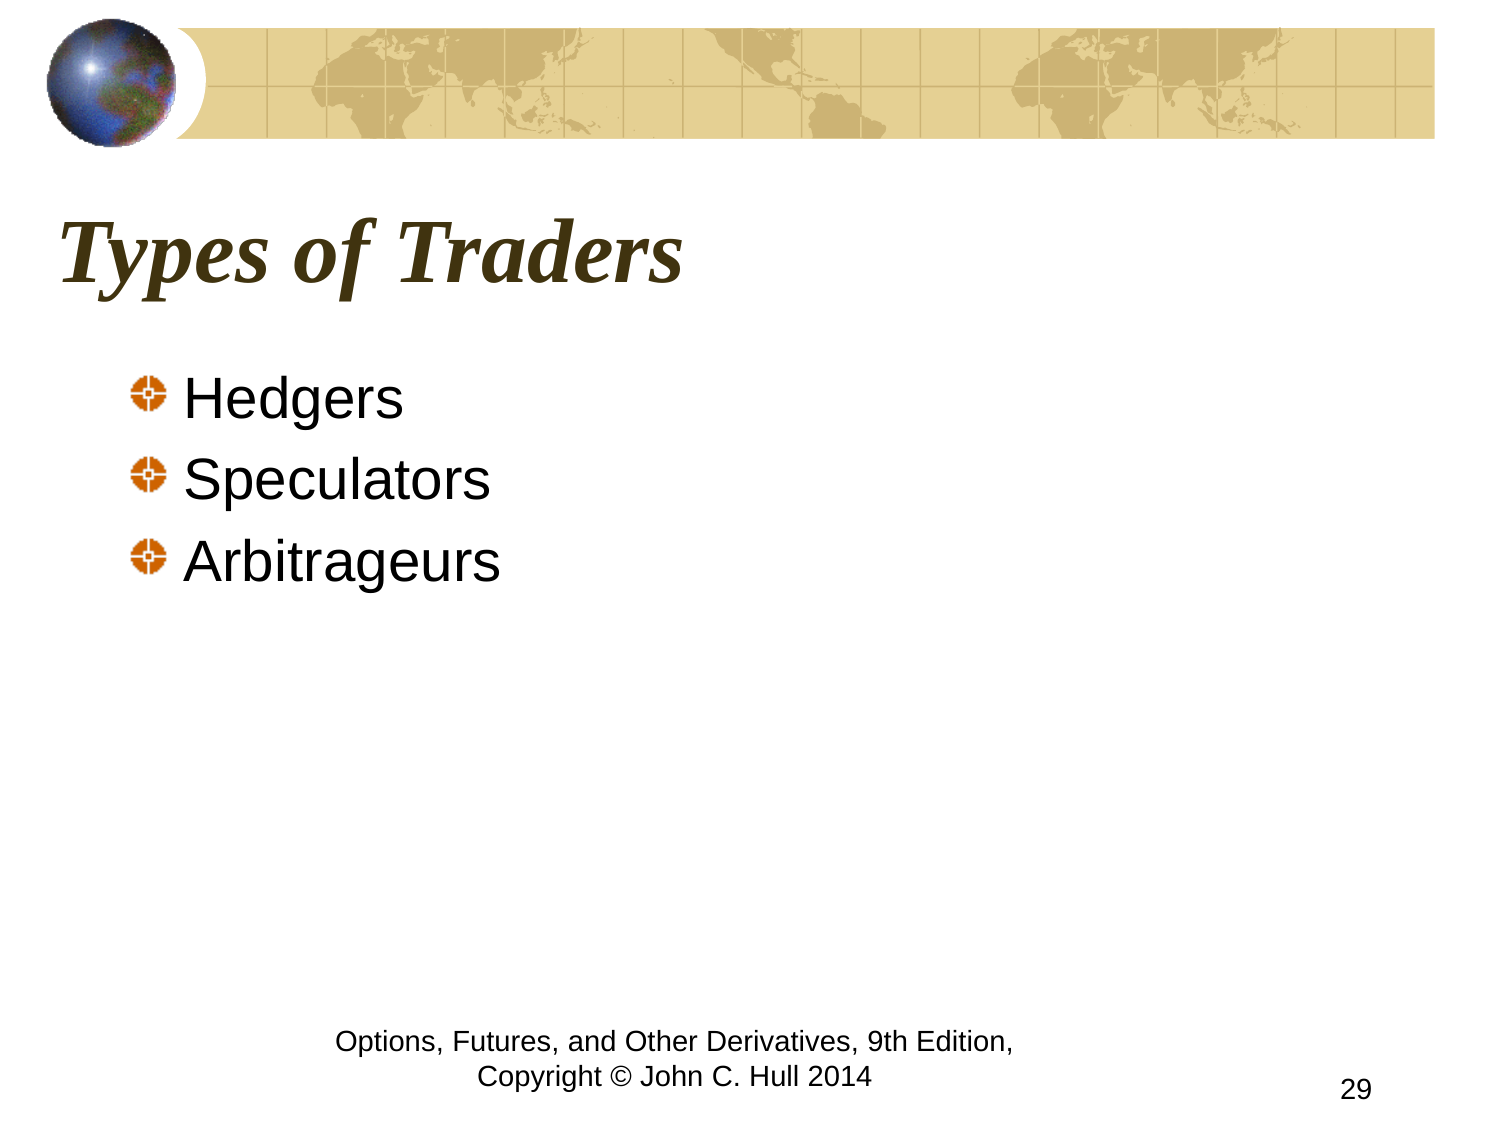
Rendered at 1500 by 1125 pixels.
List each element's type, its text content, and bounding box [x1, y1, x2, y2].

picture [127, 455, 169, 497]
title Types of Traders [40, 152, 1316, 341]
picture [127, 537, 169, 579]
footer Options, Futures, and Other Derivatives, 9th Edition, Copyright © John C. Hull 2014 [262, 1024, 1088, 1101]
slide_number 29 [1074, 1037, 1388, 1113]
picture [127, 374, 169, 416]
list Hedgers Speculators Arbitrageurs [112, 352, 1388, 1028]
text_box [112, 1024, 425, 1100]
text_box [512, 1024, 988, 1100]
picture [42, 14, 190, 151]
